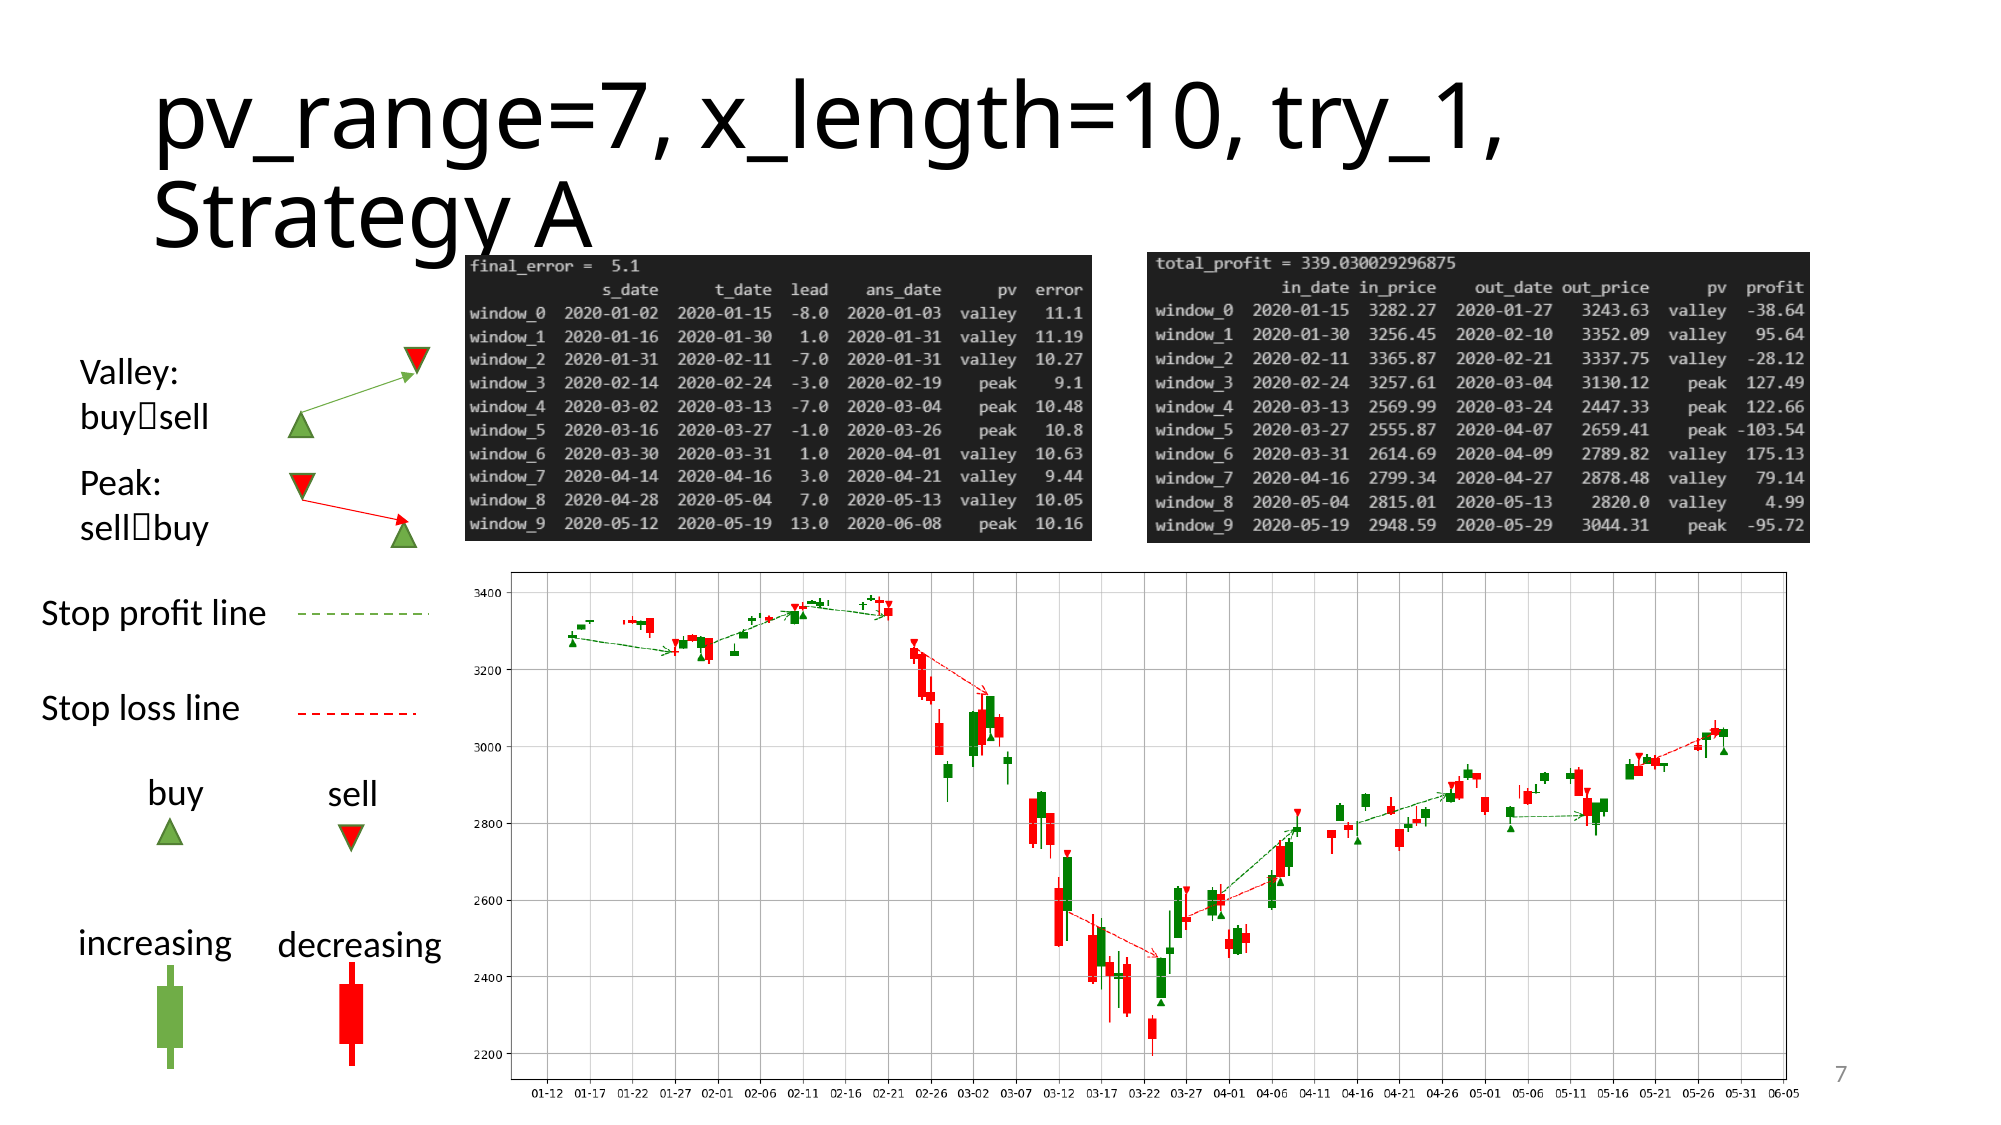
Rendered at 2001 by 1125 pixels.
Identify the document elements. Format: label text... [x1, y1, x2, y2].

text_box Stop loss line [26, 675, 277, 736]
title pv_range=7, x_length=10, try_1, Strategy A [137, 59, 1863, 278]
text_box increasing [63, 910, 290, 971]
text_box [287, 412, 315, 439]
text_box [156, 821, 184, 846]
text_box sell [312, 761, 432, 822]
text_box [337, 824, 365, 853]
picture [465, 255, 1092, 541]
text_box [288, 472, 316, 501]
text_box [390, 524, 418, 548]
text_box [339, 962, 364, 1067]
text_box Peak: sellbuy [65, 450, 245, 556]
text_box Valley: buysell [65, 339, 277, 444]
text_box [403, 346, 431, 375]
picture [1147, 252, 1810, 543]
slide_number 7 [1807, 1042, 1863, 1103]
text_box buy [132, 760, 252, 821]
picture [465, 564, 1807, 1107]
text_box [300, 373, 415, 413]
text_box decreasing [262, 912, 465, 973]
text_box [157, 965, 182, 1069]
text_box Stop profit line [26, 580, 289, 641]
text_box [302, 499, 409, 523]
